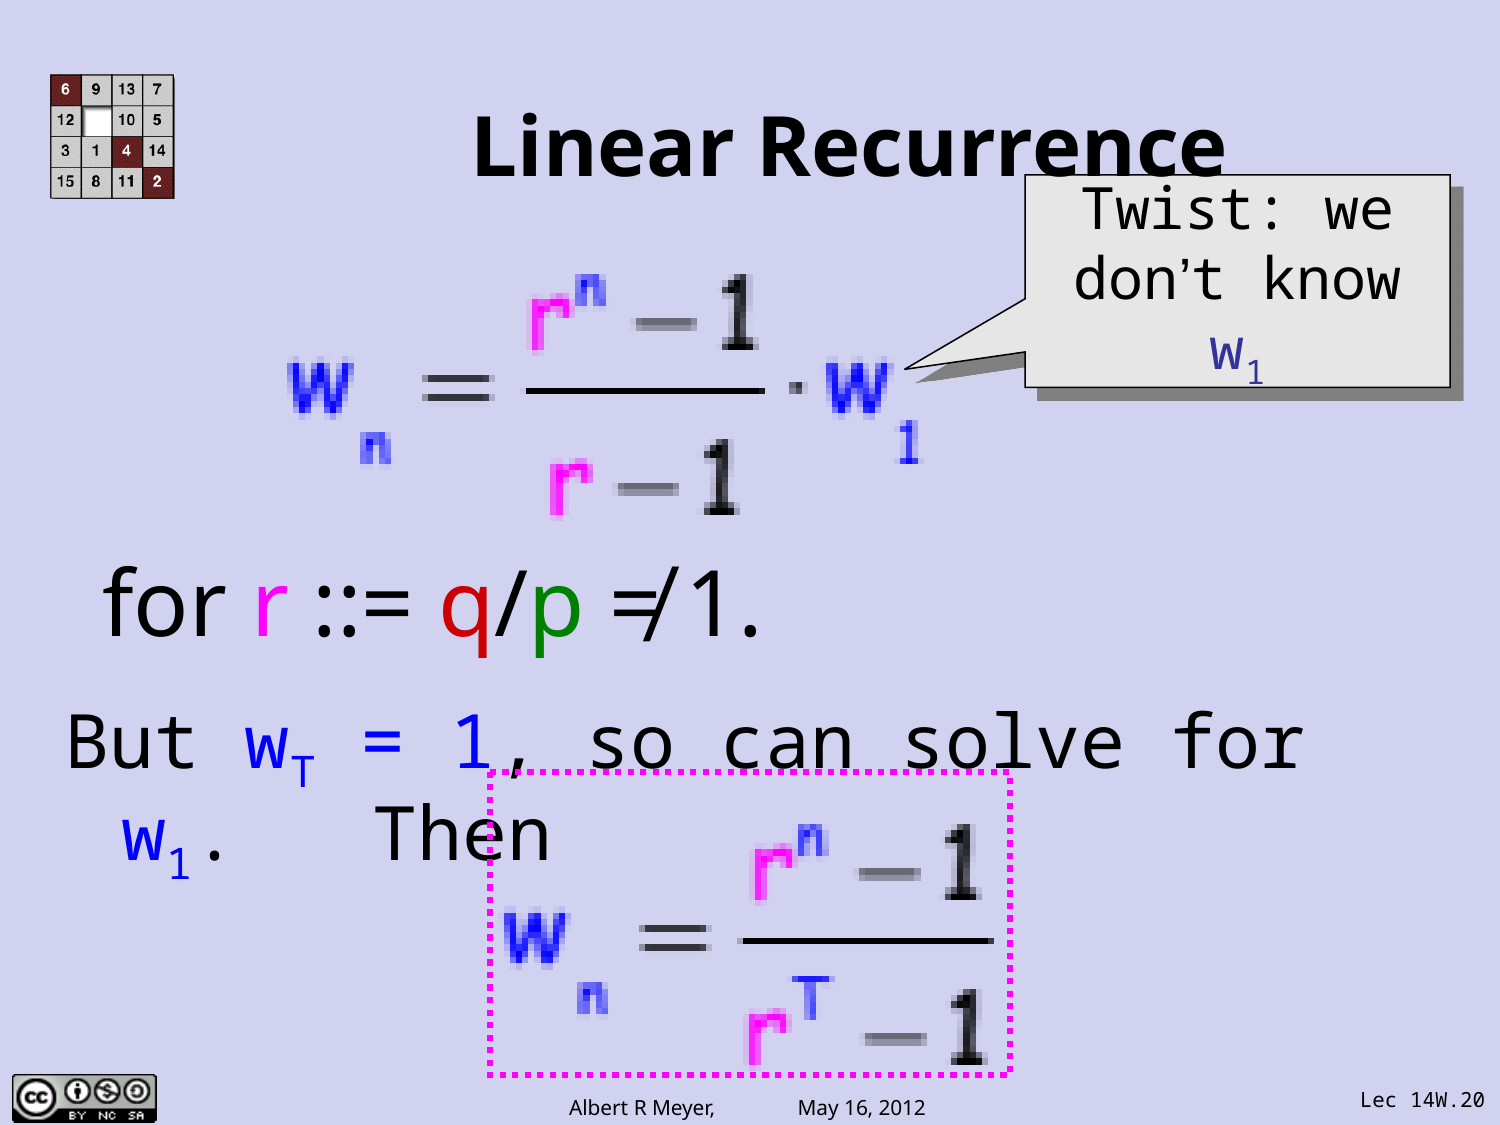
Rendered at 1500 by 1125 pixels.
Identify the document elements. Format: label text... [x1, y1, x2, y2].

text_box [492, 774, 1007, 1073]
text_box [274, 224, 926, 523]
text_box But wT = 1, so can solve for w1. Then [50, 687, 1450, 838]
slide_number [512, 1087, 983, 1125]
list for r ::= q/p ≠ 1. [87, 549, 926, 663]
picture [50, 74, 175, 199]
text_box Twist: we don’t know w1 [929, 238, 1451, 388]
picture [12, 1074, 157, 1123]
slide_number Lec 14W.20 [1312, 1079, 1500, 1125]
title Linear Recurrence [236, 49, 1463, 238]
